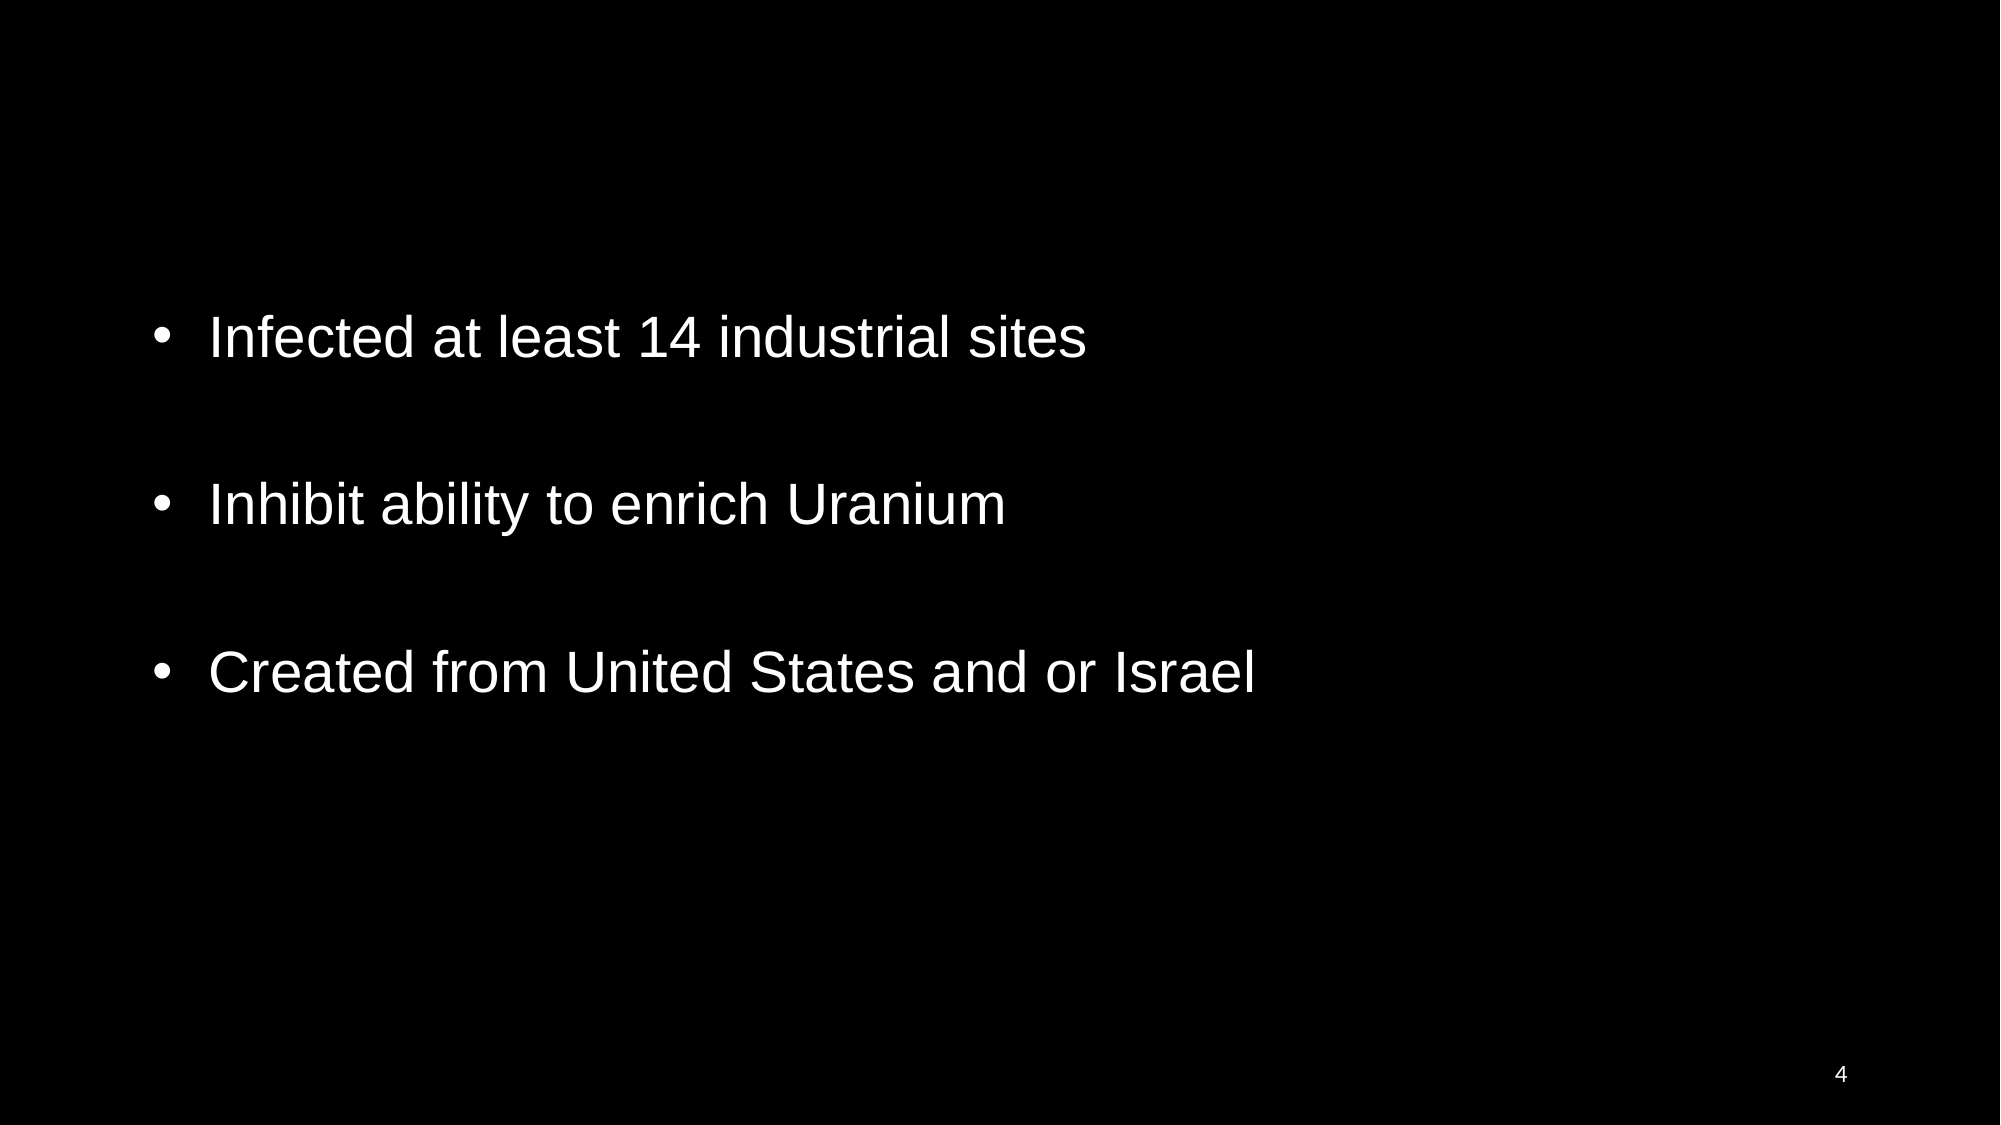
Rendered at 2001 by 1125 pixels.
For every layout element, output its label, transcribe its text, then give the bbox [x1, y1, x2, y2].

slide_number 4 [1412, 1042, 1863, 1103]
list Infected at least 14 industrial sites Inhibit ability to enrich Uranium Created from United States and or Israel [137, 299, 1863, 1014]
